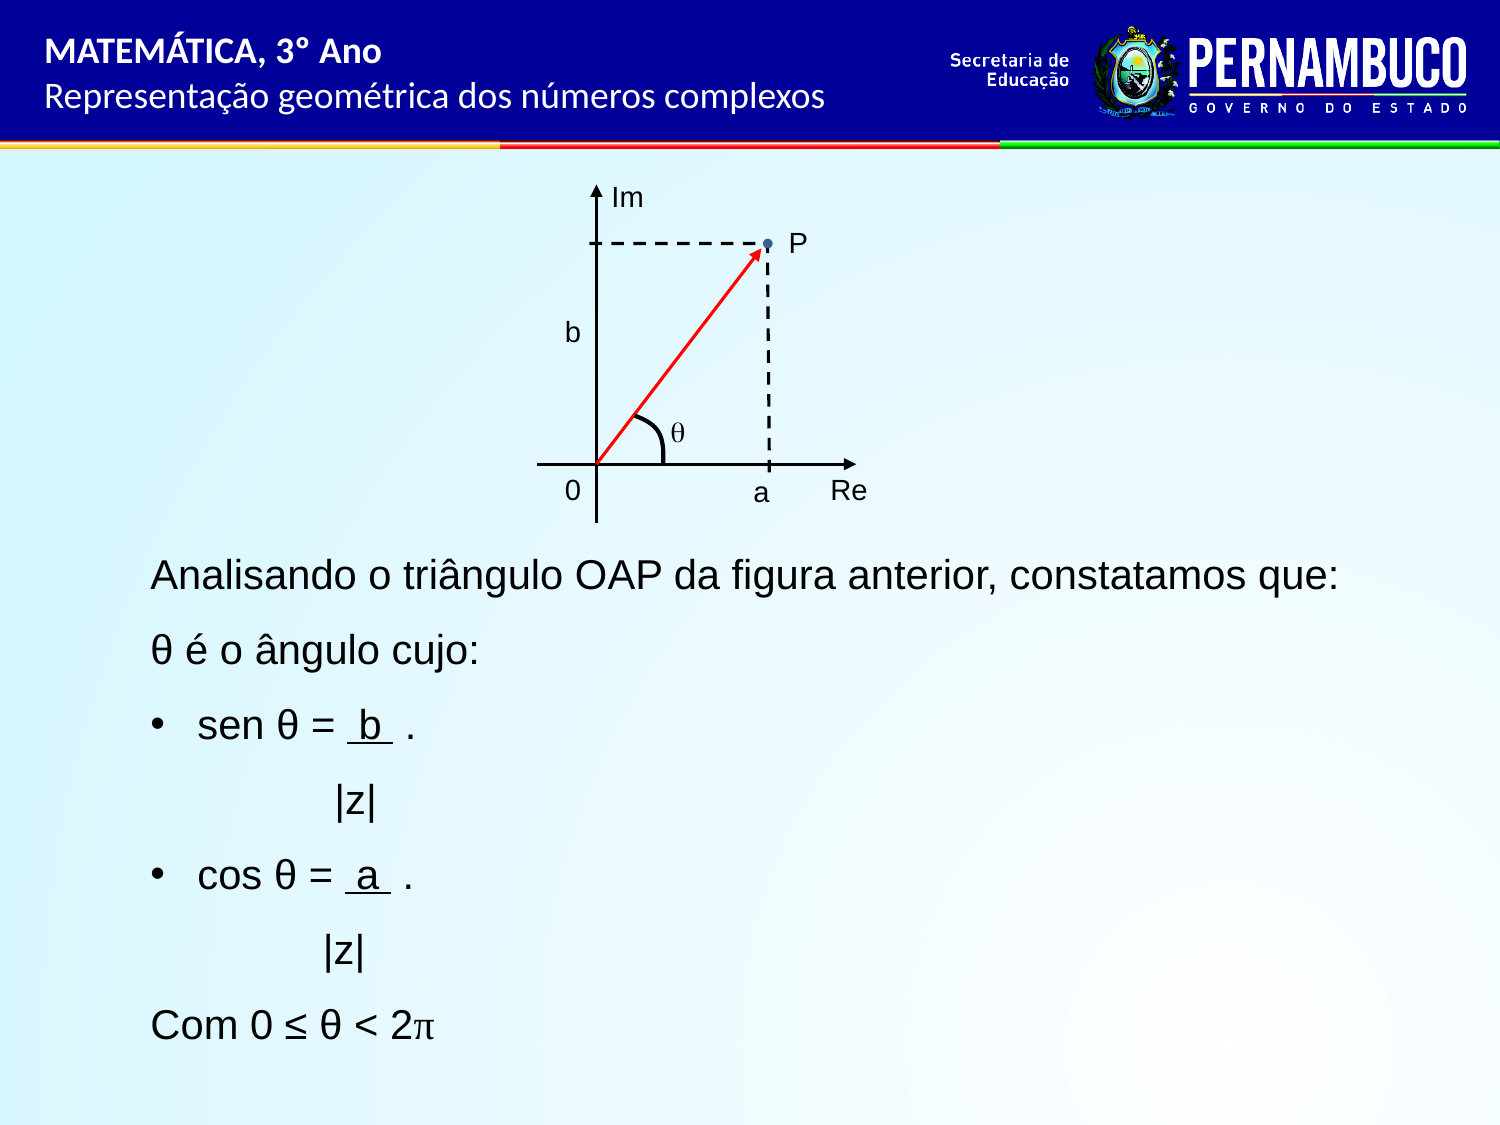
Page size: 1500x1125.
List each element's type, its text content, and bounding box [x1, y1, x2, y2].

text_box Analisando o triângulo OAP da figura anterior, constatamos que: θ é o ângulo cujo: sen θ = b . |z| cos θ = a . |z| Com 0 ≤ θ < 2π [135, 515, 1365, 1056]
text_box MATEMÁTICA, 3º Ano Representação geométrica dos números complexos [29, 18, 1022, 124]
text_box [537, 170, 884, 524]
picture [0, 0, 1500, 1125]
